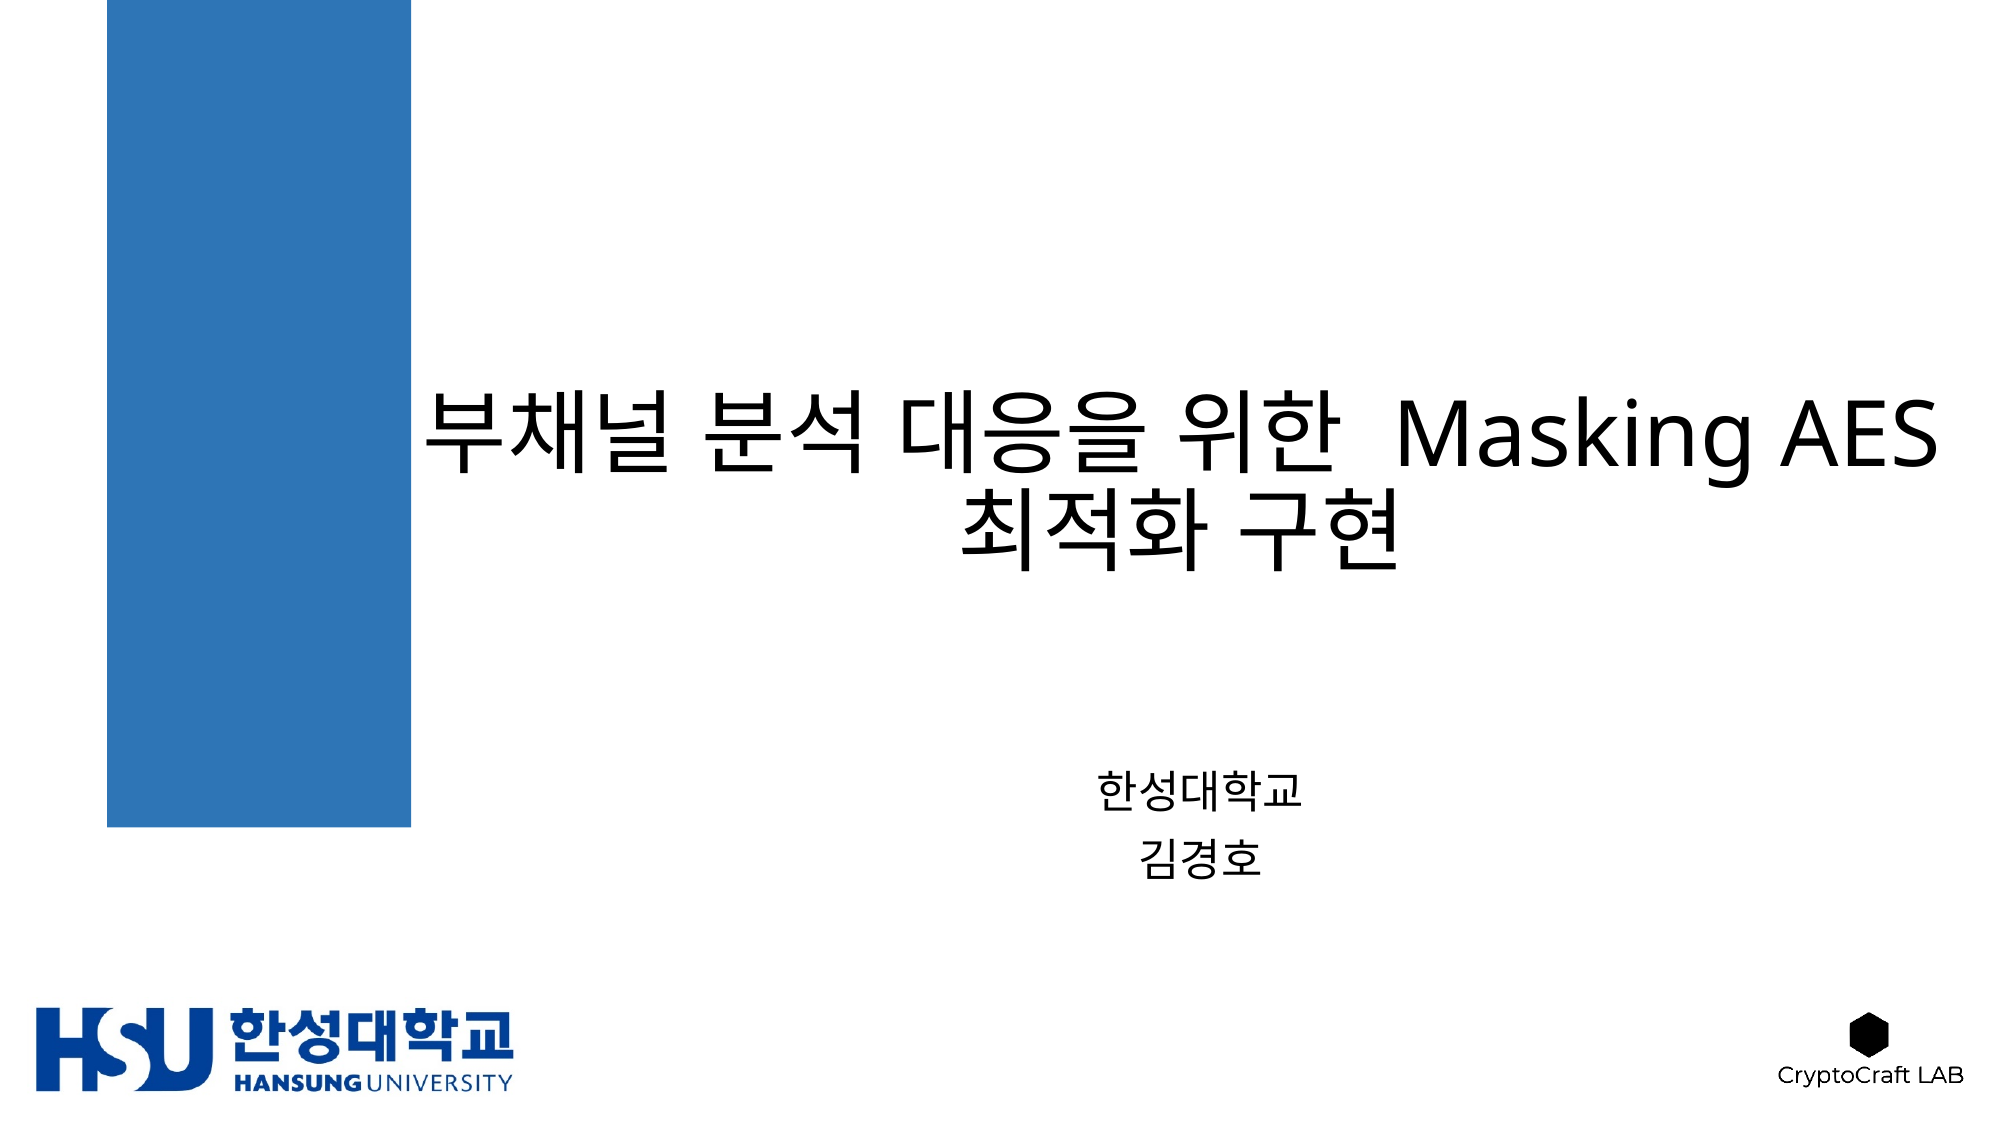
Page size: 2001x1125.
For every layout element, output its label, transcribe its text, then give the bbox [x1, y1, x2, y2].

picture [27, 997, 524, 1103]
title 부채널 분석 대응을 위한 Masking AES 최적화 구현 [363, 200, 2000, 593]
picture [1763, 997, 1979, 1103]
subtitle 한성대학교 김경호 [511, 622, 1890, 895]
